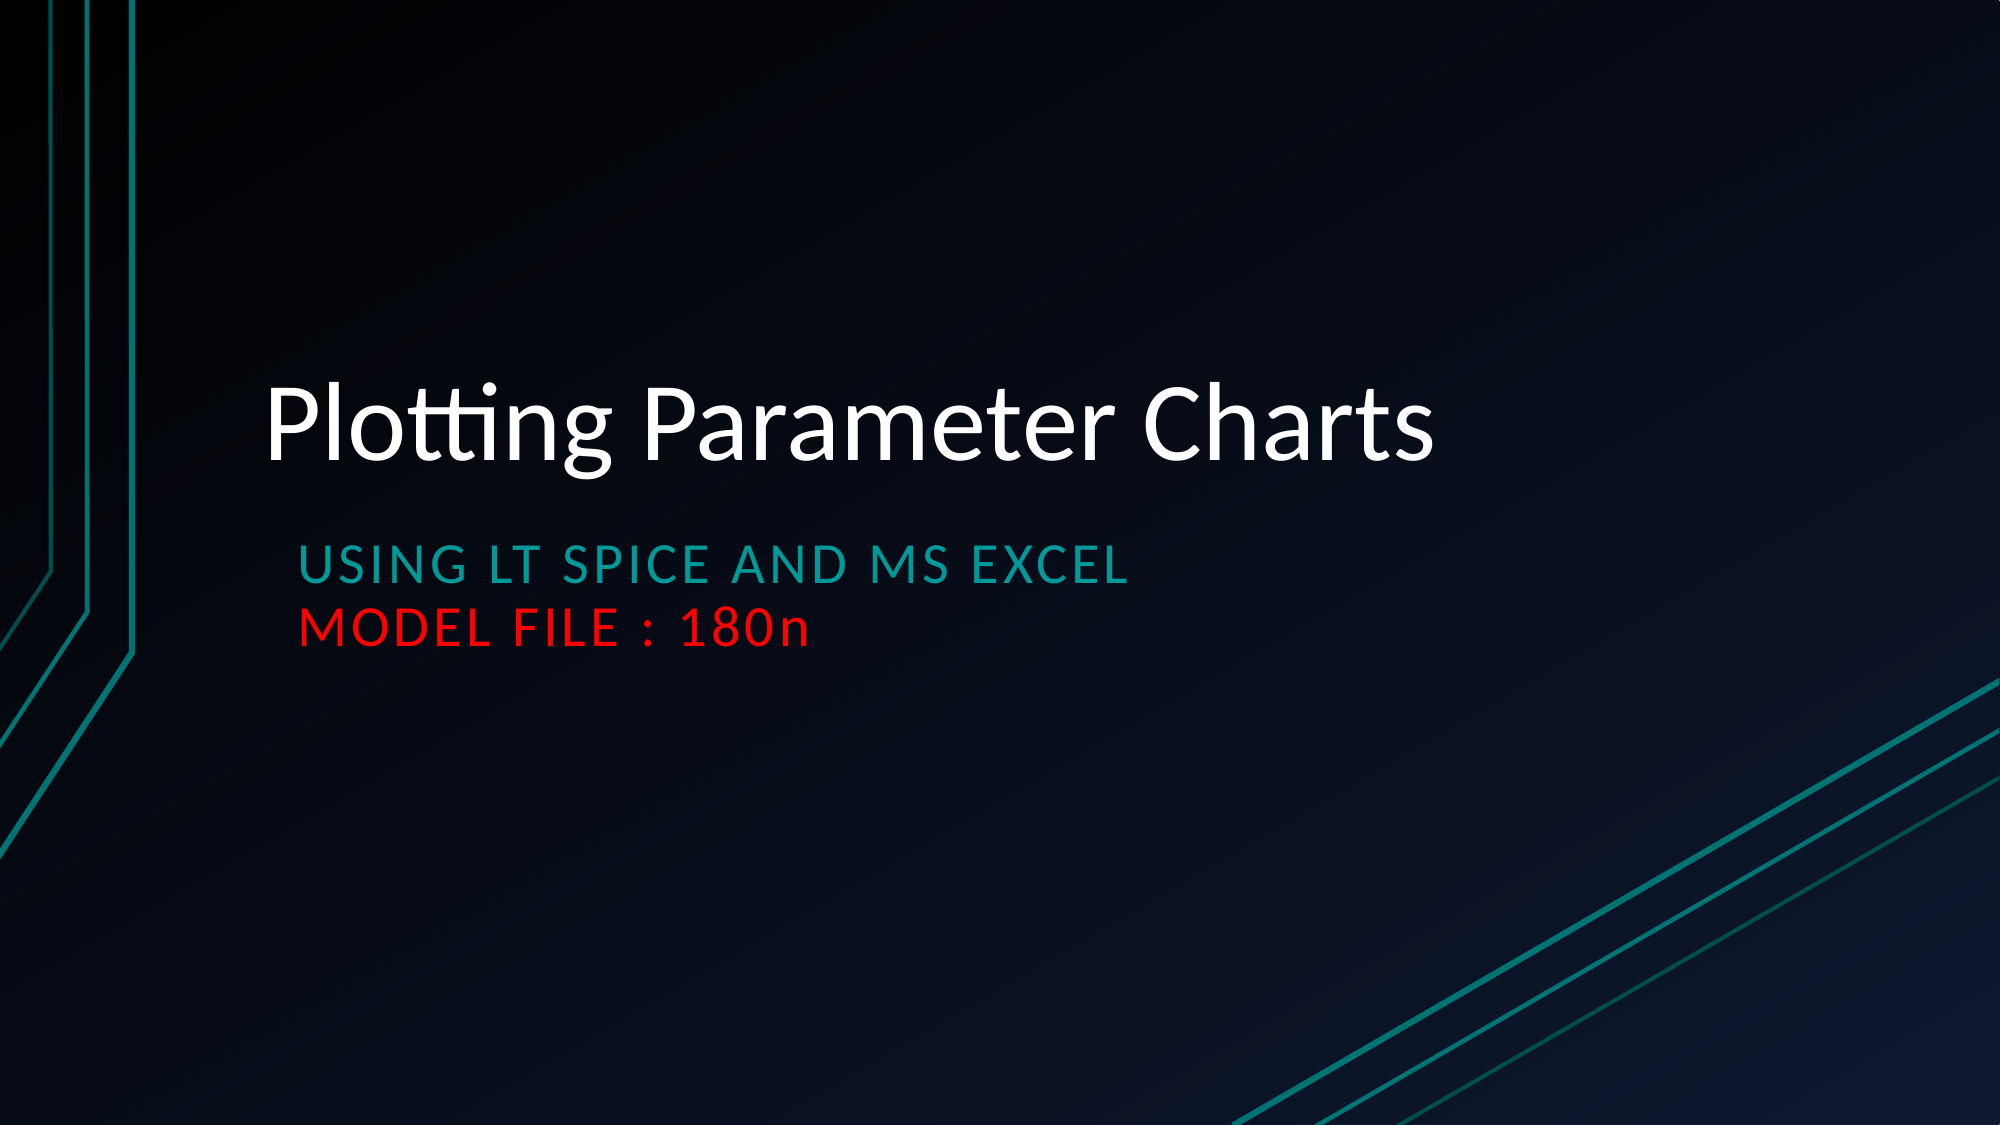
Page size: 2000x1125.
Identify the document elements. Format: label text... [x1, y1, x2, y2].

list Using lt spice and ms excel Model file : 180n [277, 522, 1437, 724]
title Plotting Parameter Charts [243, 41, 1711, 495]
